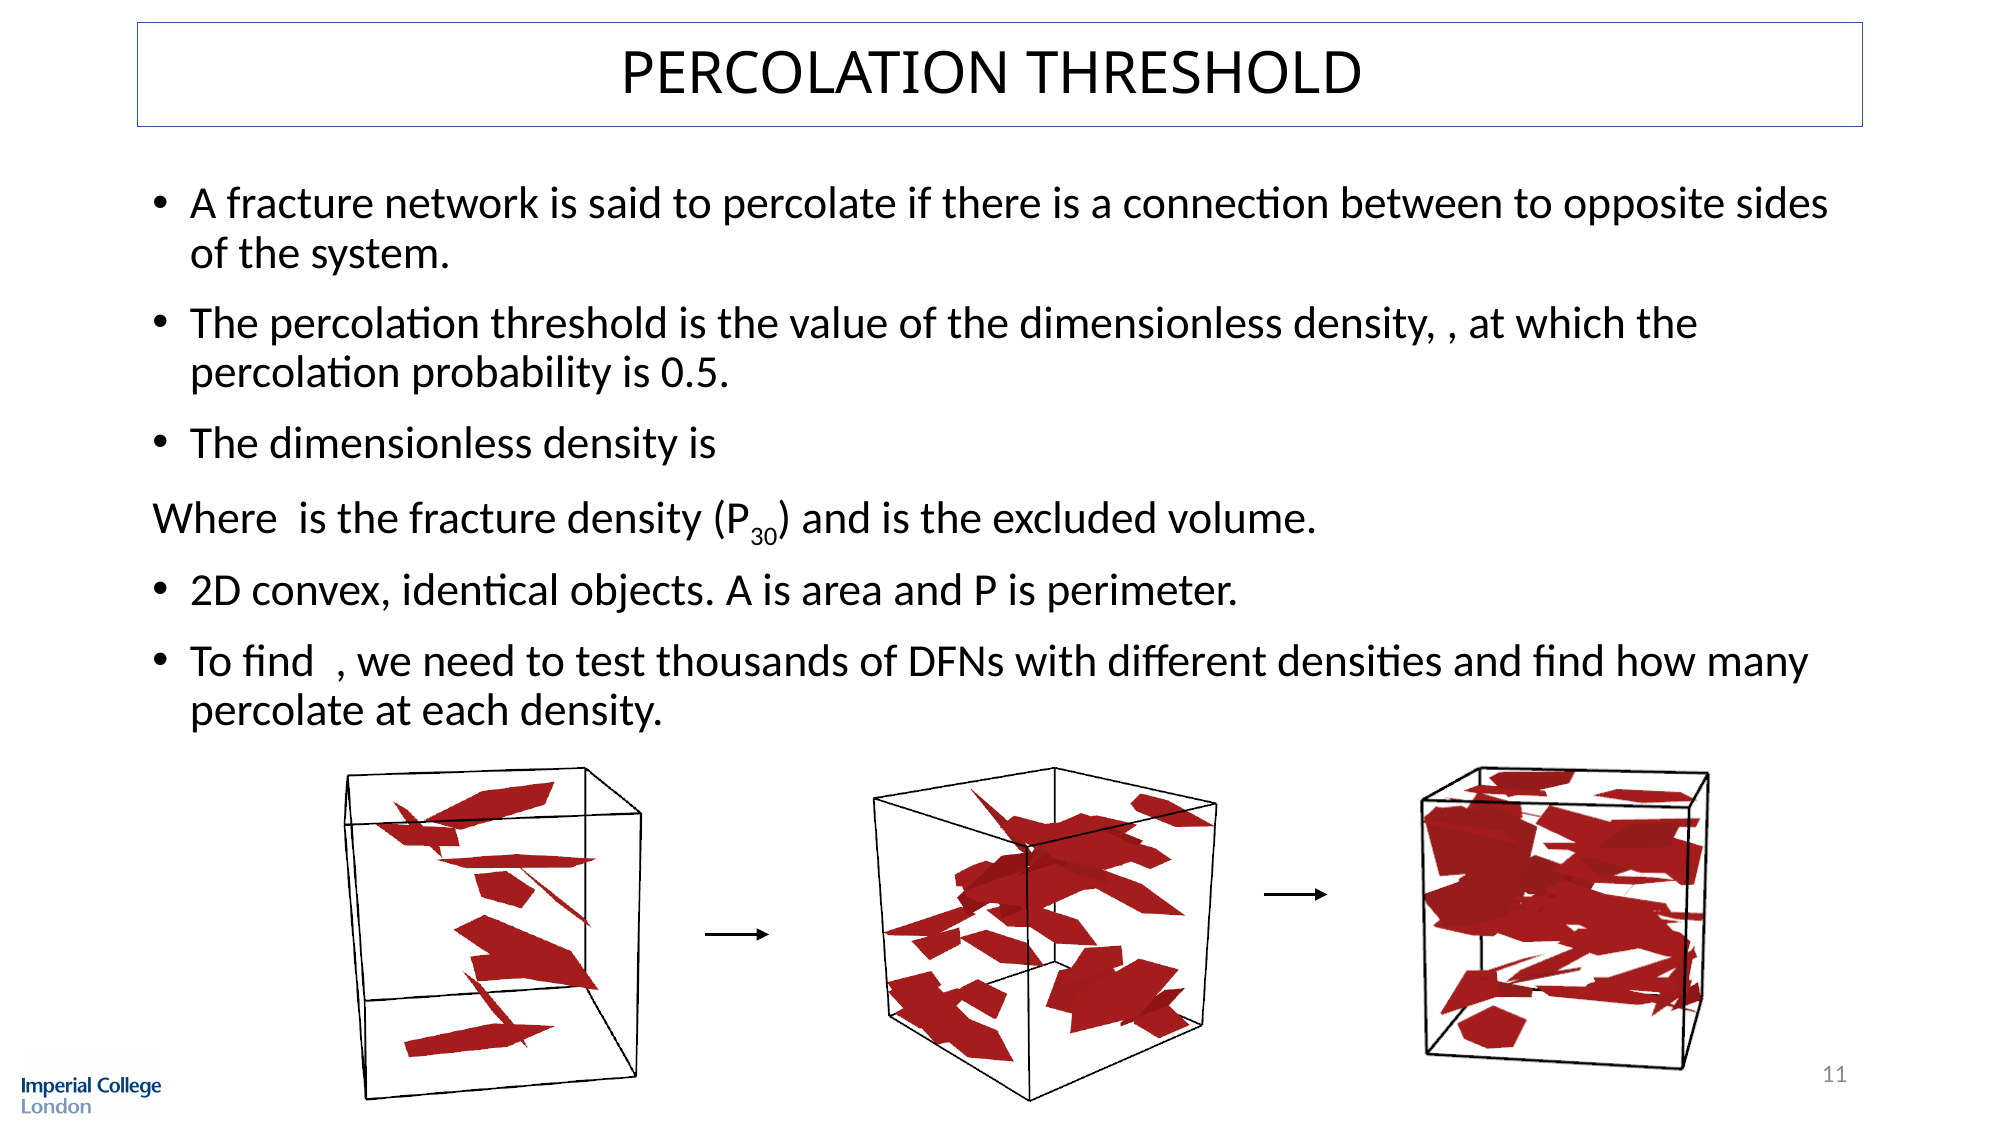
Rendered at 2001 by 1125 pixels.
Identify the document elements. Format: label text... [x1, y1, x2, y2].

title PERCOLATION THRESHOLD [137, 22, 1863, 127]
picture [22, 1048, 161, 1118]
picture [1401, 732, 1735, 1097]
slide_number 11 [1412, 1042, 1863, 1103]
picture [860, 763, 1225, 1106]
picture [321, 760, 669, 1109]
